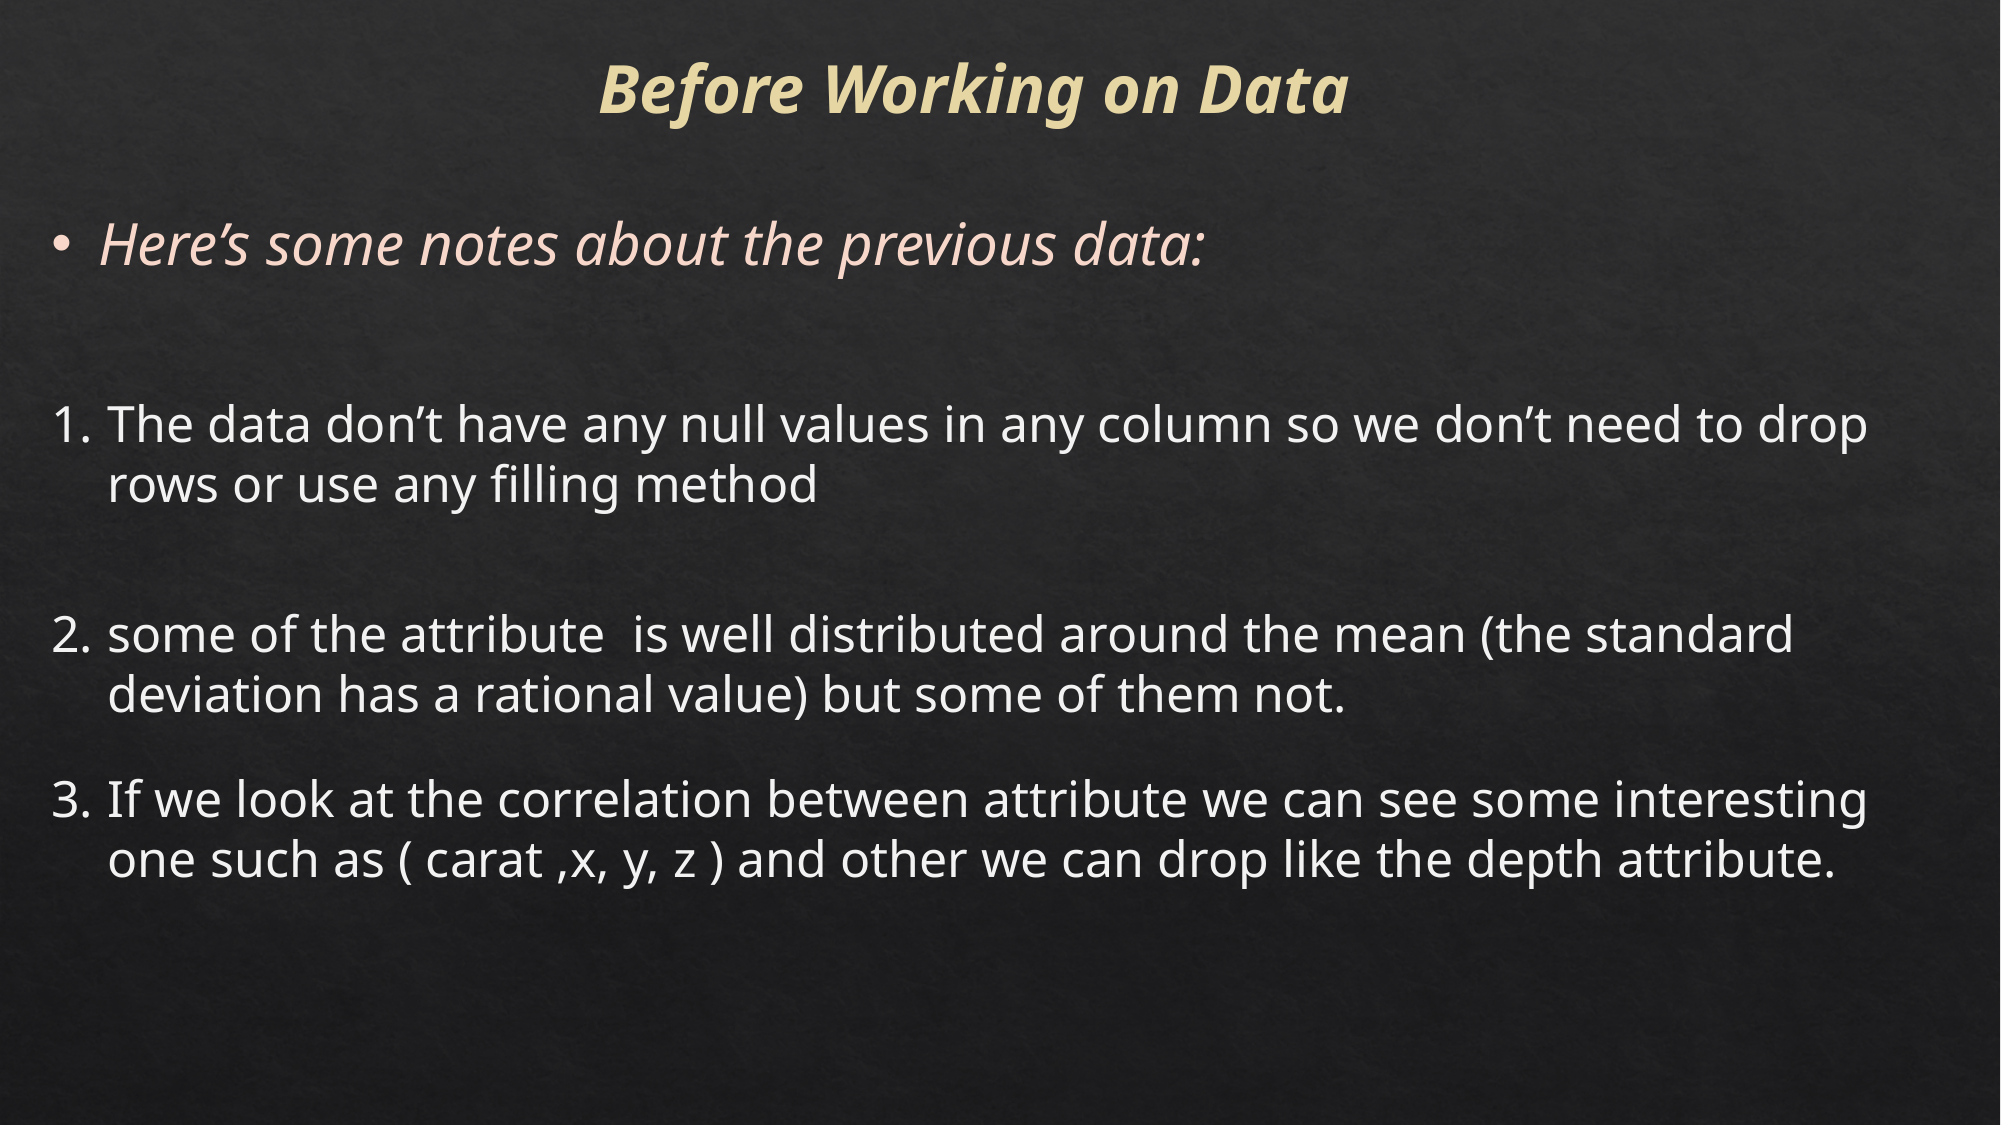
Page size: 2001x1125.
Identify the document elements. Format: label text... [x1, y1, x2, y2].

text_box Before Working on Data [530, 39, 1420, 135]
text_box Here’s some notes about the previous data: The data don’t have any null values in any column so we don’t need to drop rows or use any filling method some of the attribute is well distributed around the mean (the standard deviation has a rational value) but some of them not. If we look at the correlation between attribute we can see some interesting one such as ( carat ,x, y, z ) and other we can drop like the depth attribute. [36, 199, 1940, 1030]
